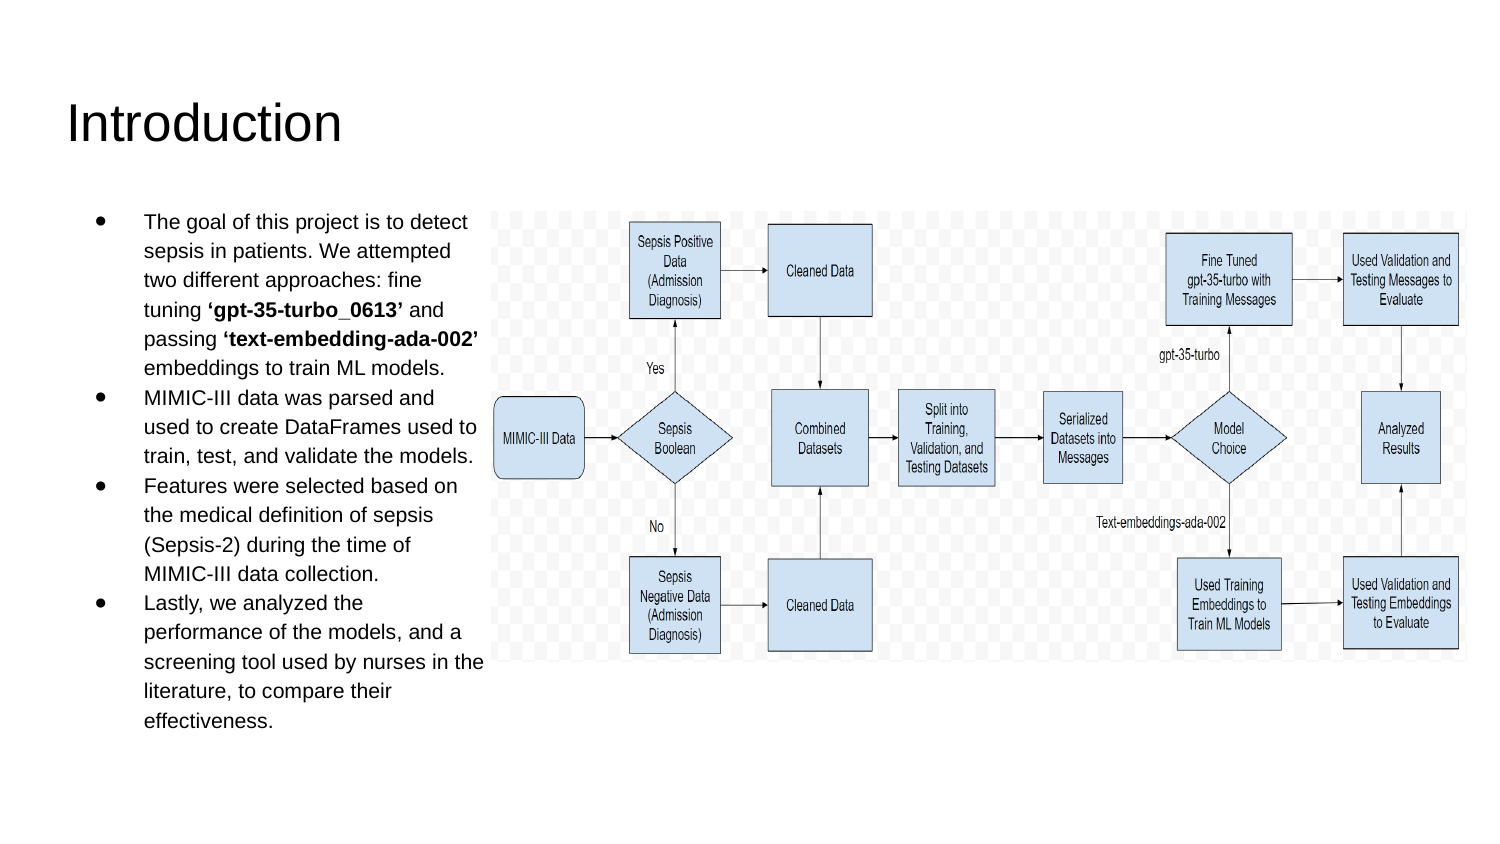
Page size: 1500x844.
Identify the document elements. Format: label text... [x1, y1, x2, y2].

picture [490, 211, 1467, 662]
list The goal of this project is to detect sepsis in patients. We attempted two different approaches: fine tuning ‘gpt-35-turbo_0613’ and passing ‘text-embedding-ada-002’ embeddings to train ML models. MIMIC-III data was parsed and used to create DataFrames used to train, test, and validate the models. Features were selected based on the medical definition of sepsis (Sepsis-2) during the time of MIMIC-III data collection. Lastly, we analyzed the performance of the models, and a screening tool used by nurses in the literature, to compare their effectiveness. [51, 189, 501, 750]
title Introduction [51, 72, 1449, 167]
